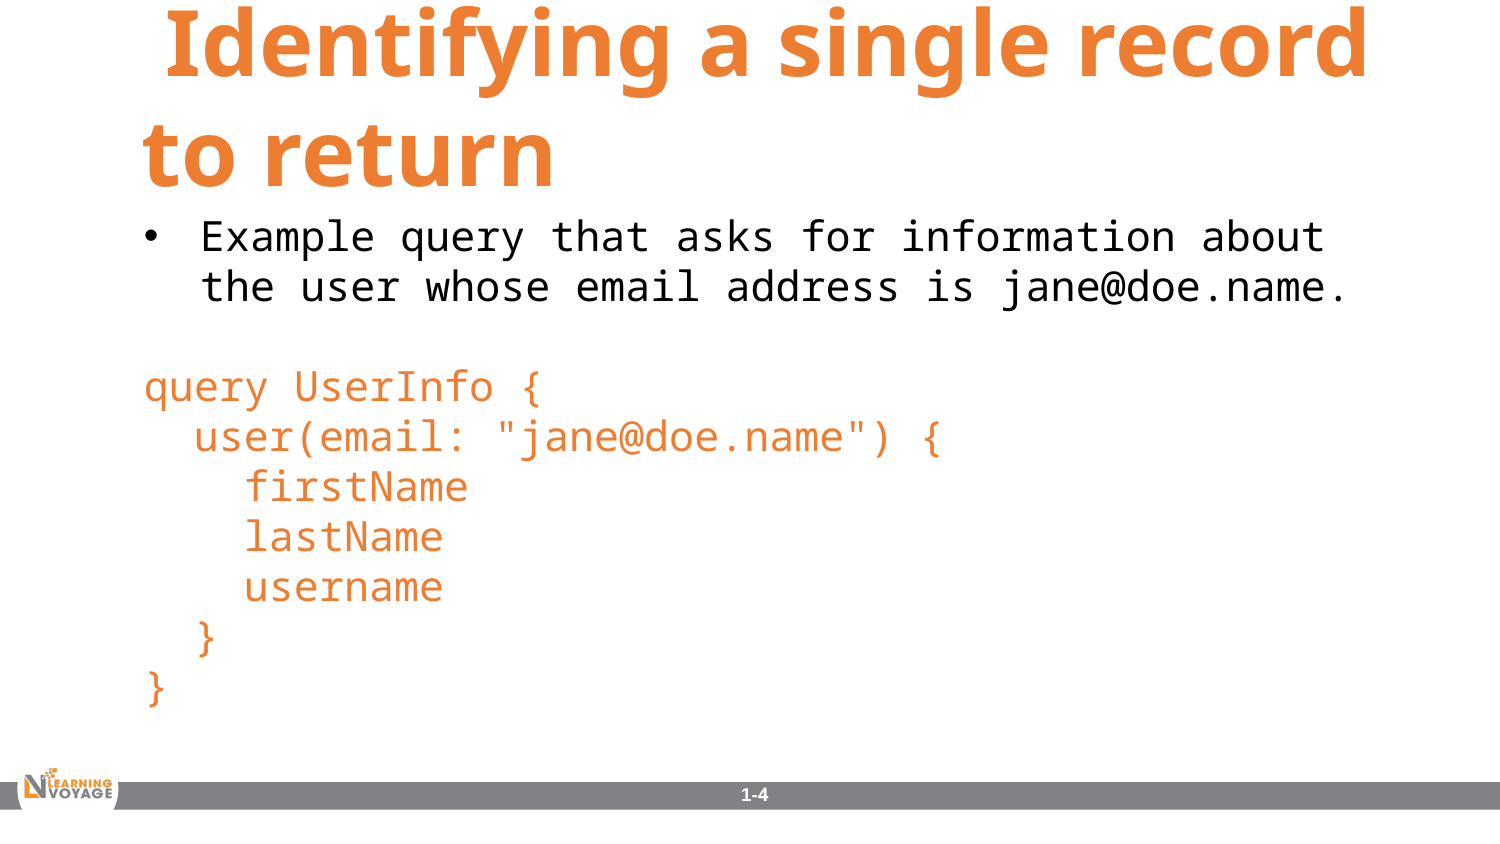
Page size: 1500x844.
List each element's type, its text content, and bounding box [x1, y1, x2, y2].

text_box Identifying a single record to return [126, 37, 1500, 153]
text_box Example query that asks for information about the user whose email address is jane@doe.name. query UserInfo { user(email: "jane@doe.name") { firstName lastName username } } [143, 207, 1391, 710]
slide_number 1-4 [692, 770, 784, 821]
picture [0, 706, 144, 844]
